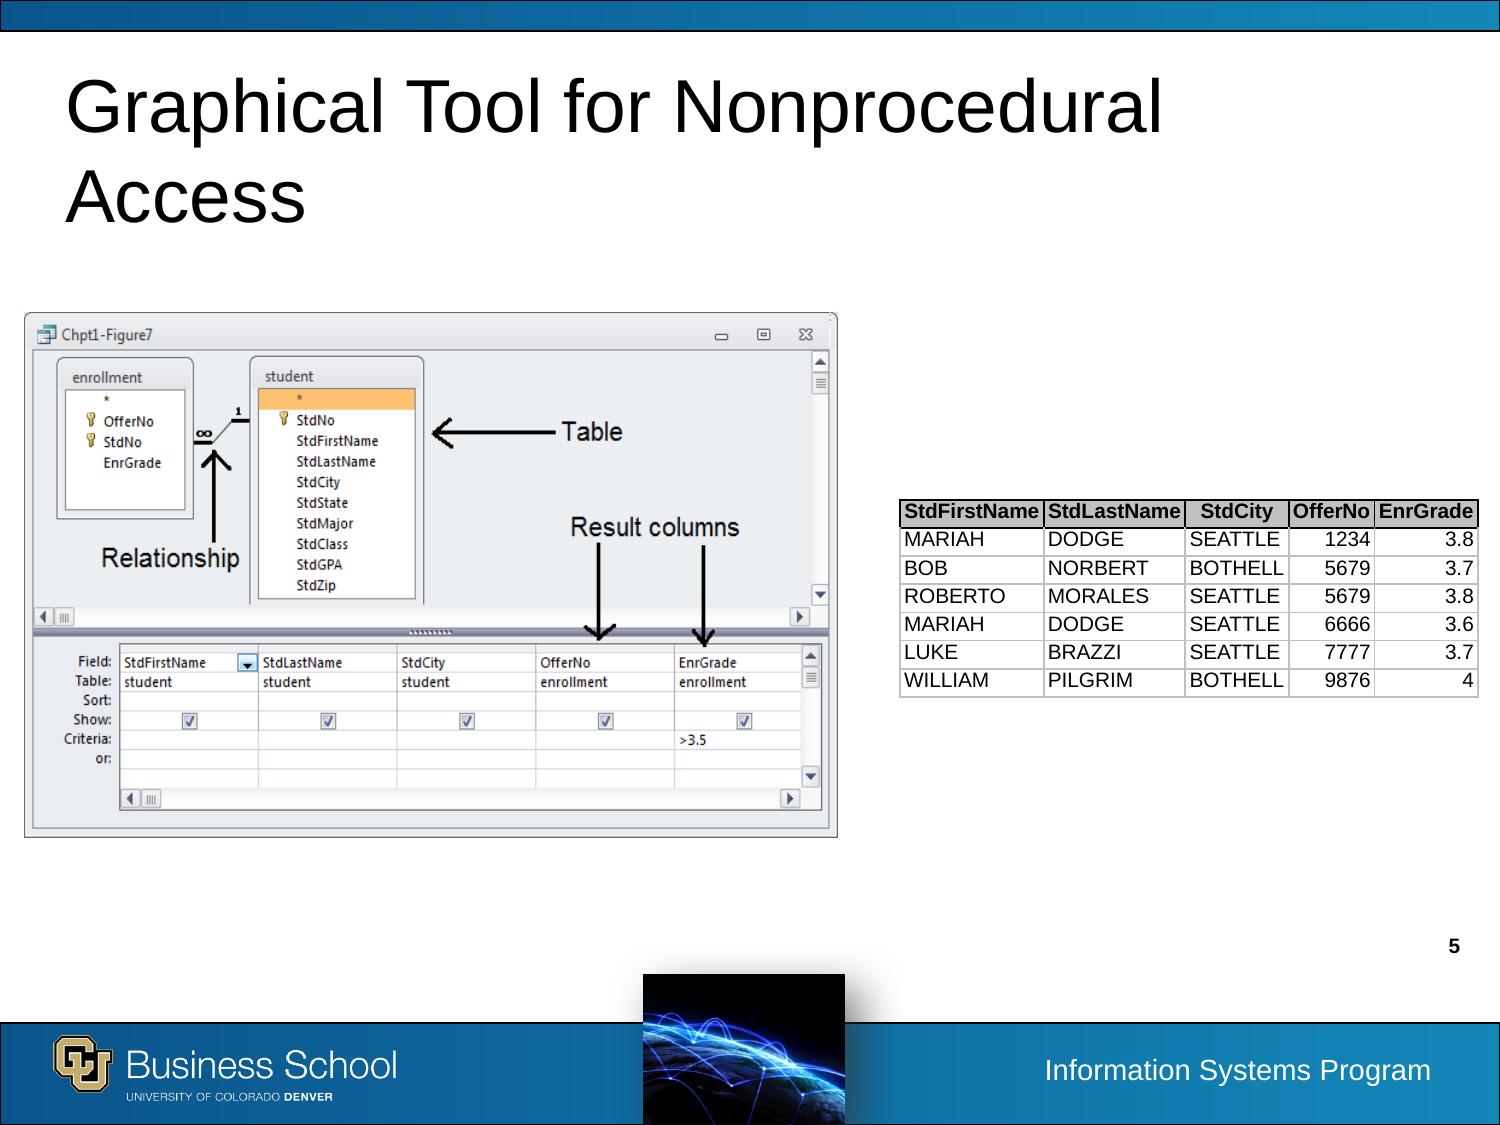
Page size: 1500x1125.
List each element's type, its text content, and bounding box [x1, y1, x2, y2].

table_cell BOTHELL [1186, 670, 1288, 696]
table_cell MARIAH [901, 613, 1043, 640]
table_cell BRAZZI [1045, 641, 1184, 668]
table_cell SEATTLE [1186, 529, 1288, 555]
table_cell PILGRIM [1045, 670, 1184, 696]
title Graphical Tool for Nonprocedural Access [49, 49, 1426, 163]
picture [643, 974, 845, 1125]
table_cell 3.8 [1375, 585, 1477, 612]
table_cell 9876 [1290, 670, 1374, 696]
table_header EnrGrade [1375, 501, 1477, 527]
table_cell LUKE [901, 641, 1043, 668]
table_cell 7777 [1290, 641, 1374, 668]
table_header StdFirstName [901, 501, 1043, 527]
table_cell 3.7 [1375, 557, 1477, 583]
table_cell 3.8 [1375, 529, 1477, 555]
table_cell 3.6 [1375, 613, 1477, 640]
table_cell 1234 [1290, 529, 1374, 555]
table_cell BOTHELL [1186, 557, 1288, 583]
table_cell MORALES [1045, 585, 1184, 612]
picture [53, 1034, 396, 1101]
table_cell 6666 [1290, 613, 1374, 640]
table_cell MARIAH [901, 529, 1043, 555]
table_header StdLastName [1045, 501, 1184, 527]
table_cell 4 [1375, 670, 1477, 696]
table_cell 5679 [1290, 585, 1374, 612]
table_cell WILLIAM [901, 670, 1043, 696]
table_header OfferNo [1290, 501, 1374, 527]
table_cell SEATTLE [1186, 585, 1288, 612]
table_cell SEATTLE [1186, 613, 1288, 640]
table_cell SEATTLE [1186, 641, 1288, 668]
table_cell DODGE [1045, 613, 1184, 640]
table_cell NORBERT [1045, 557, 1184, 583]
table_cell DODGE [1045, 529, 1184, 555]
table_cell 3.7 [1375, 641, 1477, 668]
table_header StdCity [1186, 501, 1288, 527]
picture [24, 312, 838, 838]
table_cell BOB [901, 557, 1043, 583]
table_cell ROBERTO [901, 585, 1043, 612]
table_cell 5679 [1290, 557, 1374, 583]
